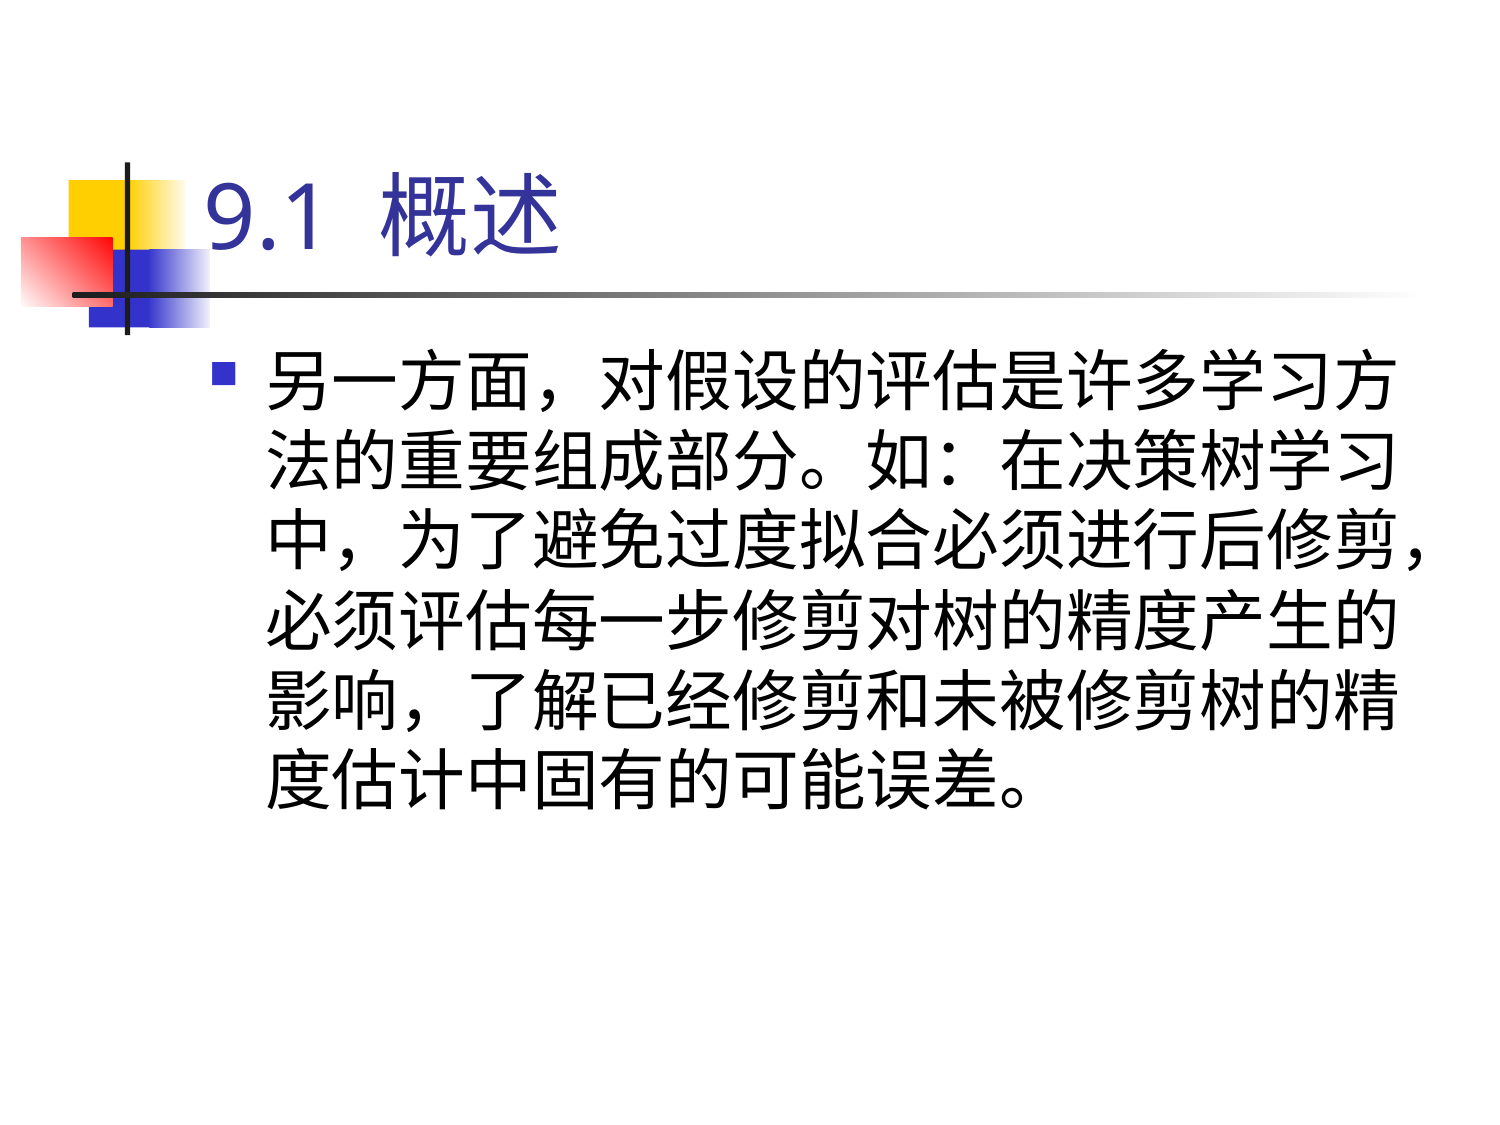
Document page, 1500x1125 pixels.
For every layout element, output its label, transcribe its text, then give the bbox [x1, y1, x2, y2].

list 另一方面，对假设的评估是许多学习方法的重要组成部分。如：在决策树学习中，为了避免过度拟合必须进行后修剪，必须评估每一步修剪对树的精度产生的影响，了解已经修剪和未被修剪树的精度估计中固有的可能误差。 [193, 331, 1469, 1035]
title 9.1 概述 [188, 35, 1468, 275]
